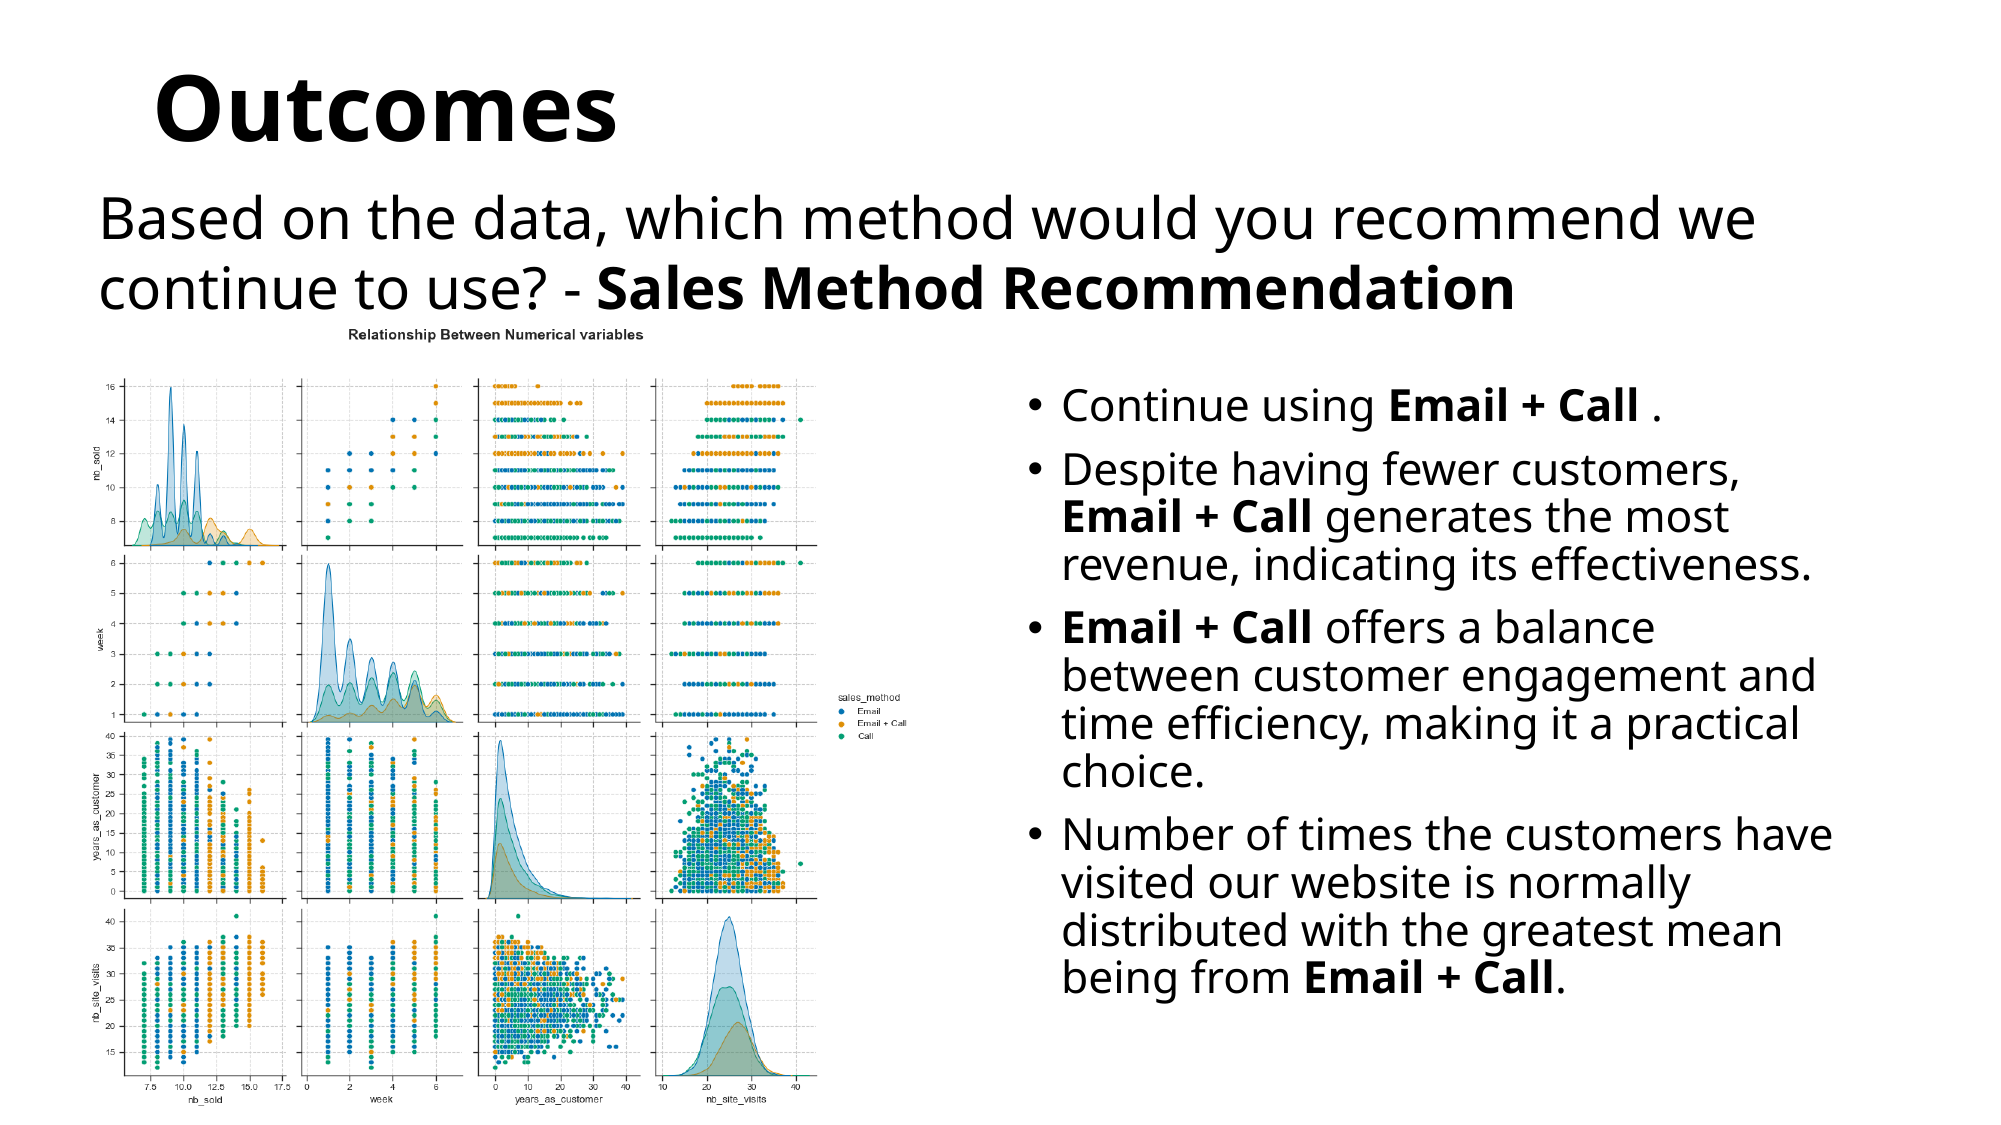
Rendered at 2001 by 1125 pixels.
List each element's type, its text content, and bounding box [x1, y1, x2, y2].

text_box Based on the data, which method would you recommend we continue to use? - Sales Method Recommendation [84, 174, 1791, 329]
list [84, 321, 915, 1112]
title Outcomes [137, 3, 1863, 221]
list Continue using Email + Call . Despite having fewer customers, Email + Call generates the most revenue, indicating its effectiveness. Email + Call offers a balance between customer engagement and time efficiency, making it a practical choice. Number of times the customers have visited our website is normally distributed with the greatest mean being from Email + Call. [1012, 375, 1863, 1014]
